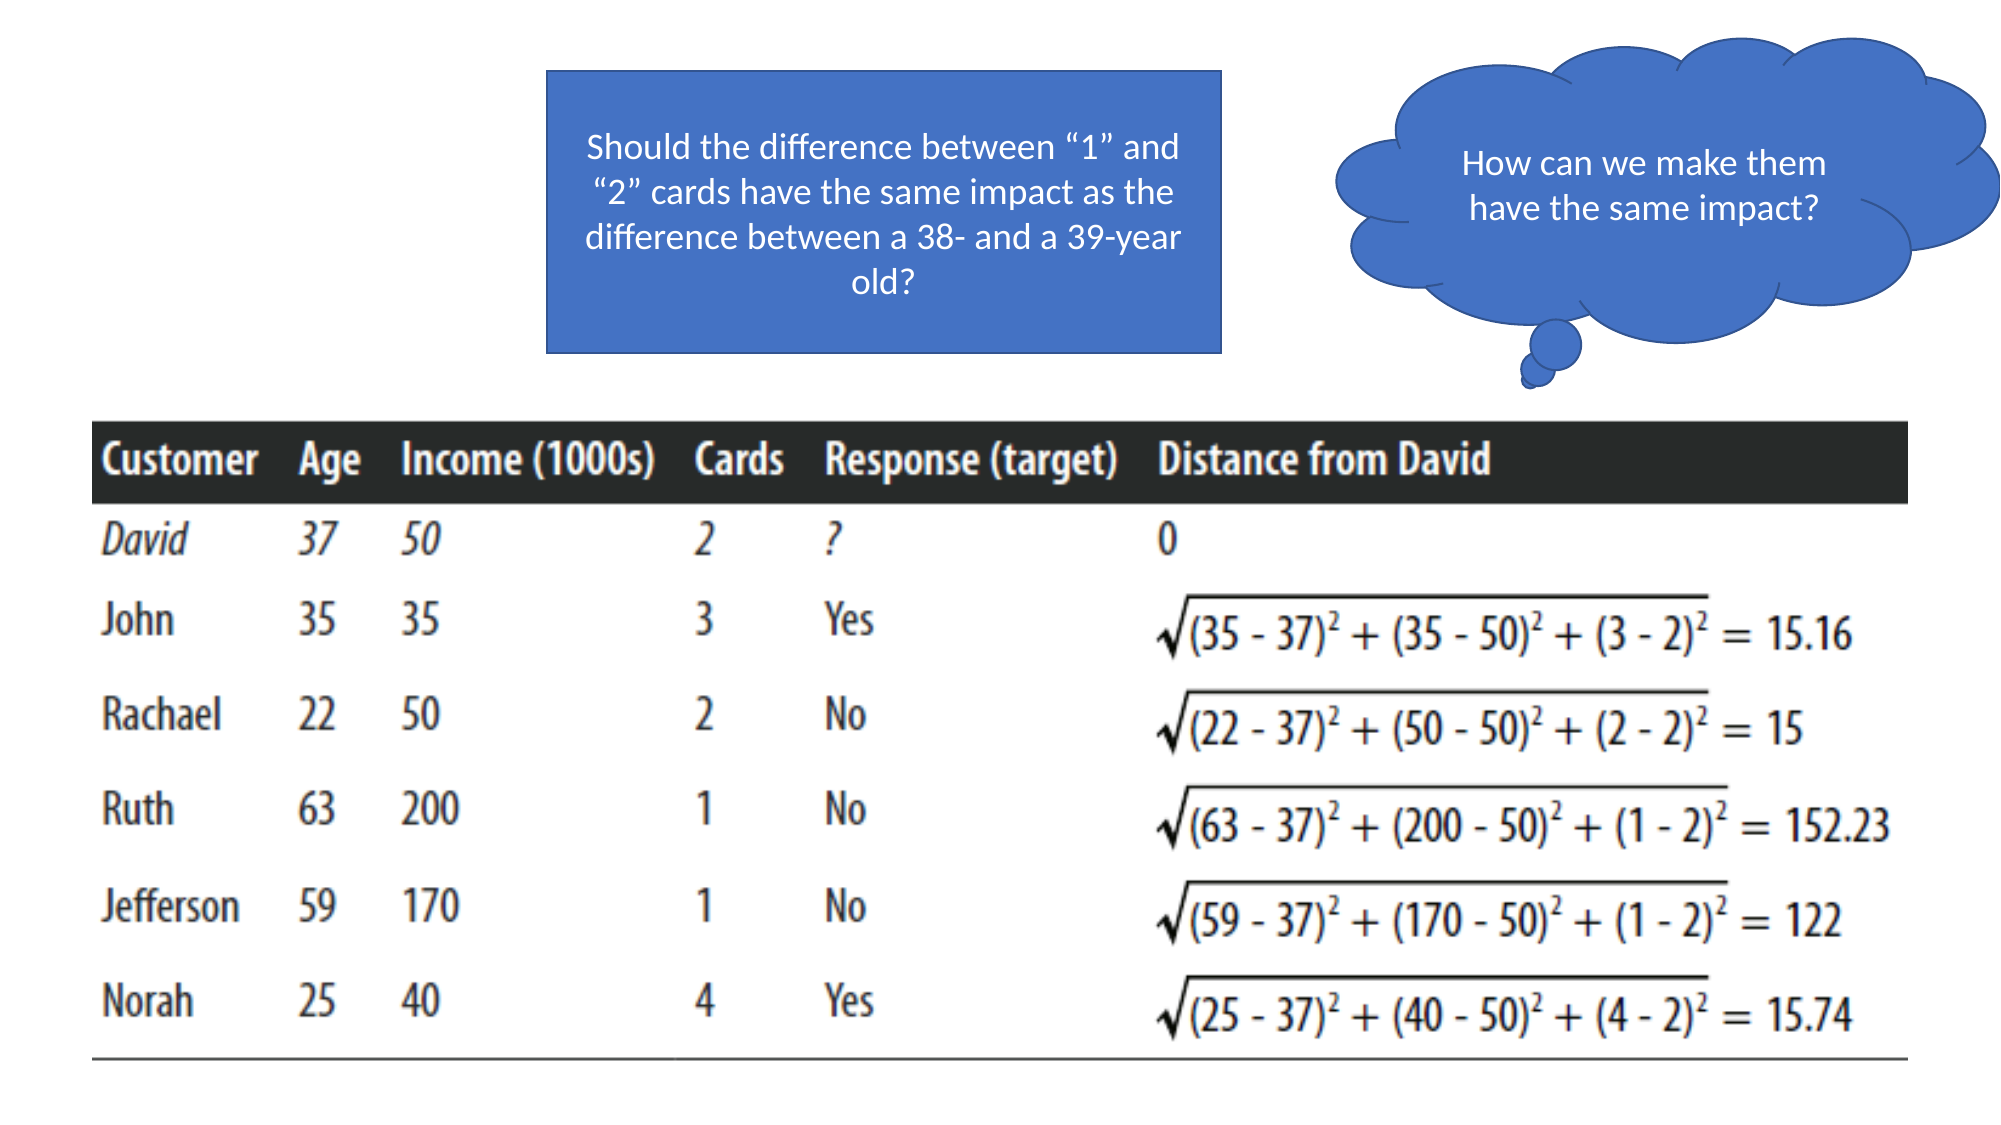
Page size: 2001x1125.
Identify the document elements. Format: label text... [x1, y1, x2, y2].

text_box How can we make them have the same impact? [1335, 37, 2000, 390]
text_box Should the difference between “1” and “2” cards have the same impact as the difference between a 38- and a 39-year old? [546, 70, 1222, 354]
picture [92, 405, 1908, 1078]
